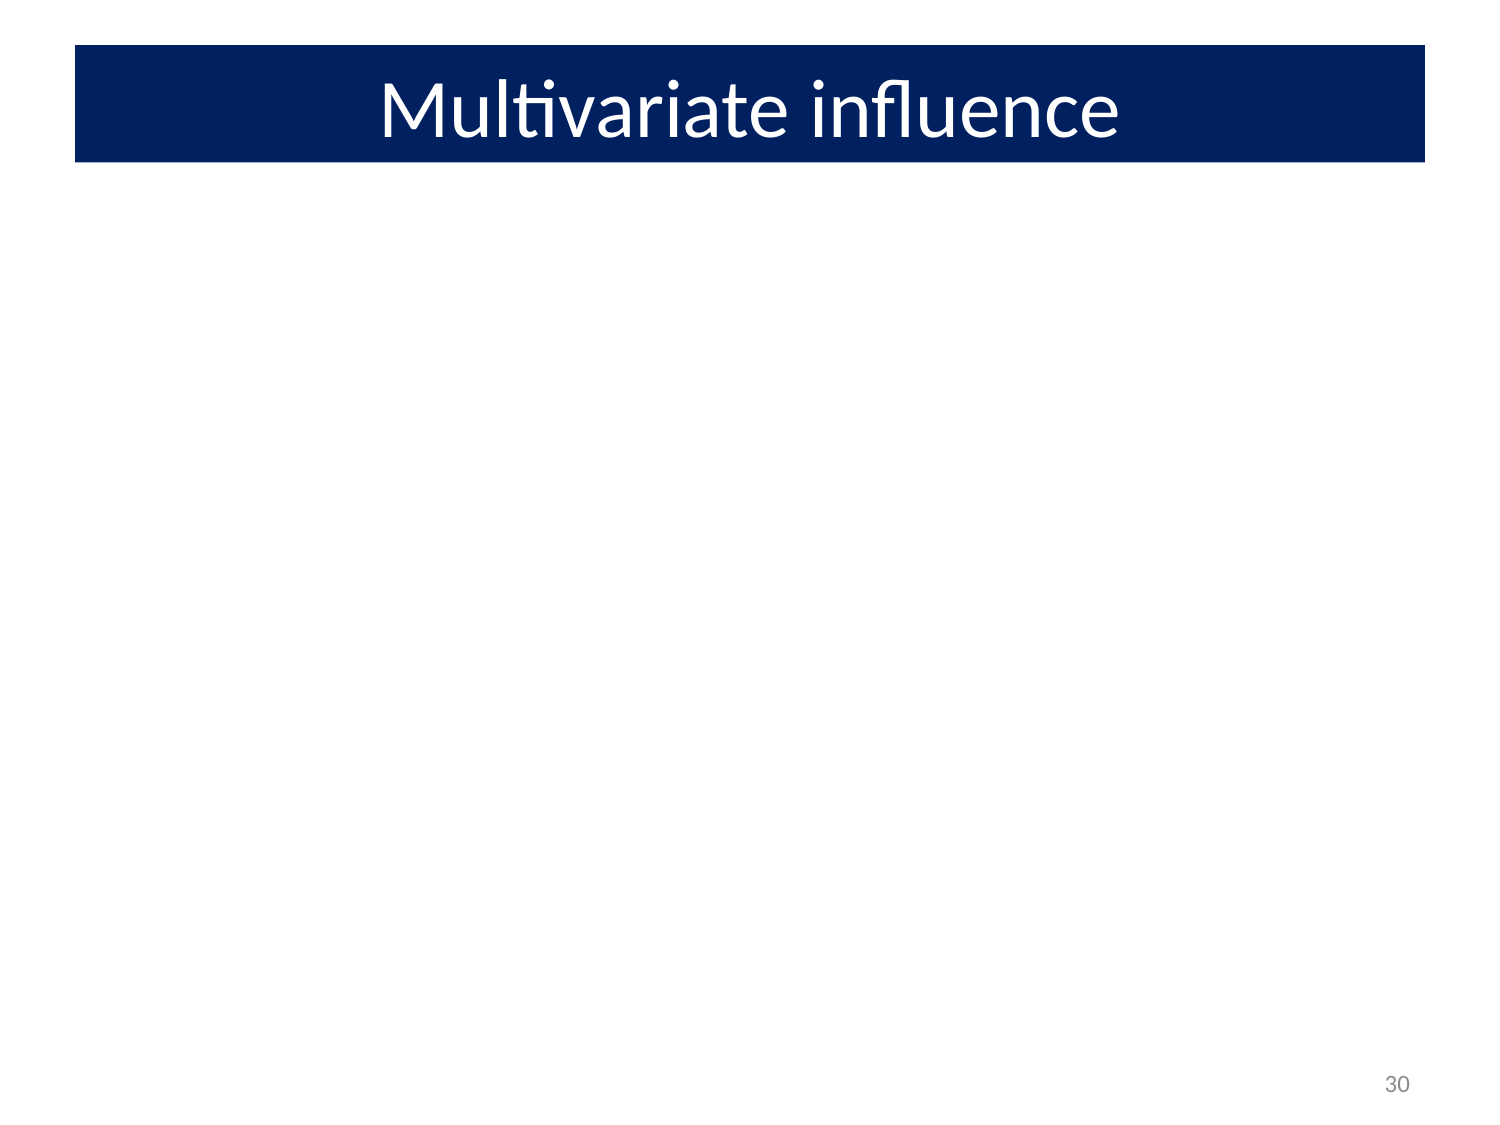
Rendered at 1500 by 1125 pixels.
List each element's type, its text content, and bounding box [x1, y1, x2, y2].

slide_number 30 [1074, 1062, 1425, 1103]
title Multivariate influence [75, 45, 1425, 163]
